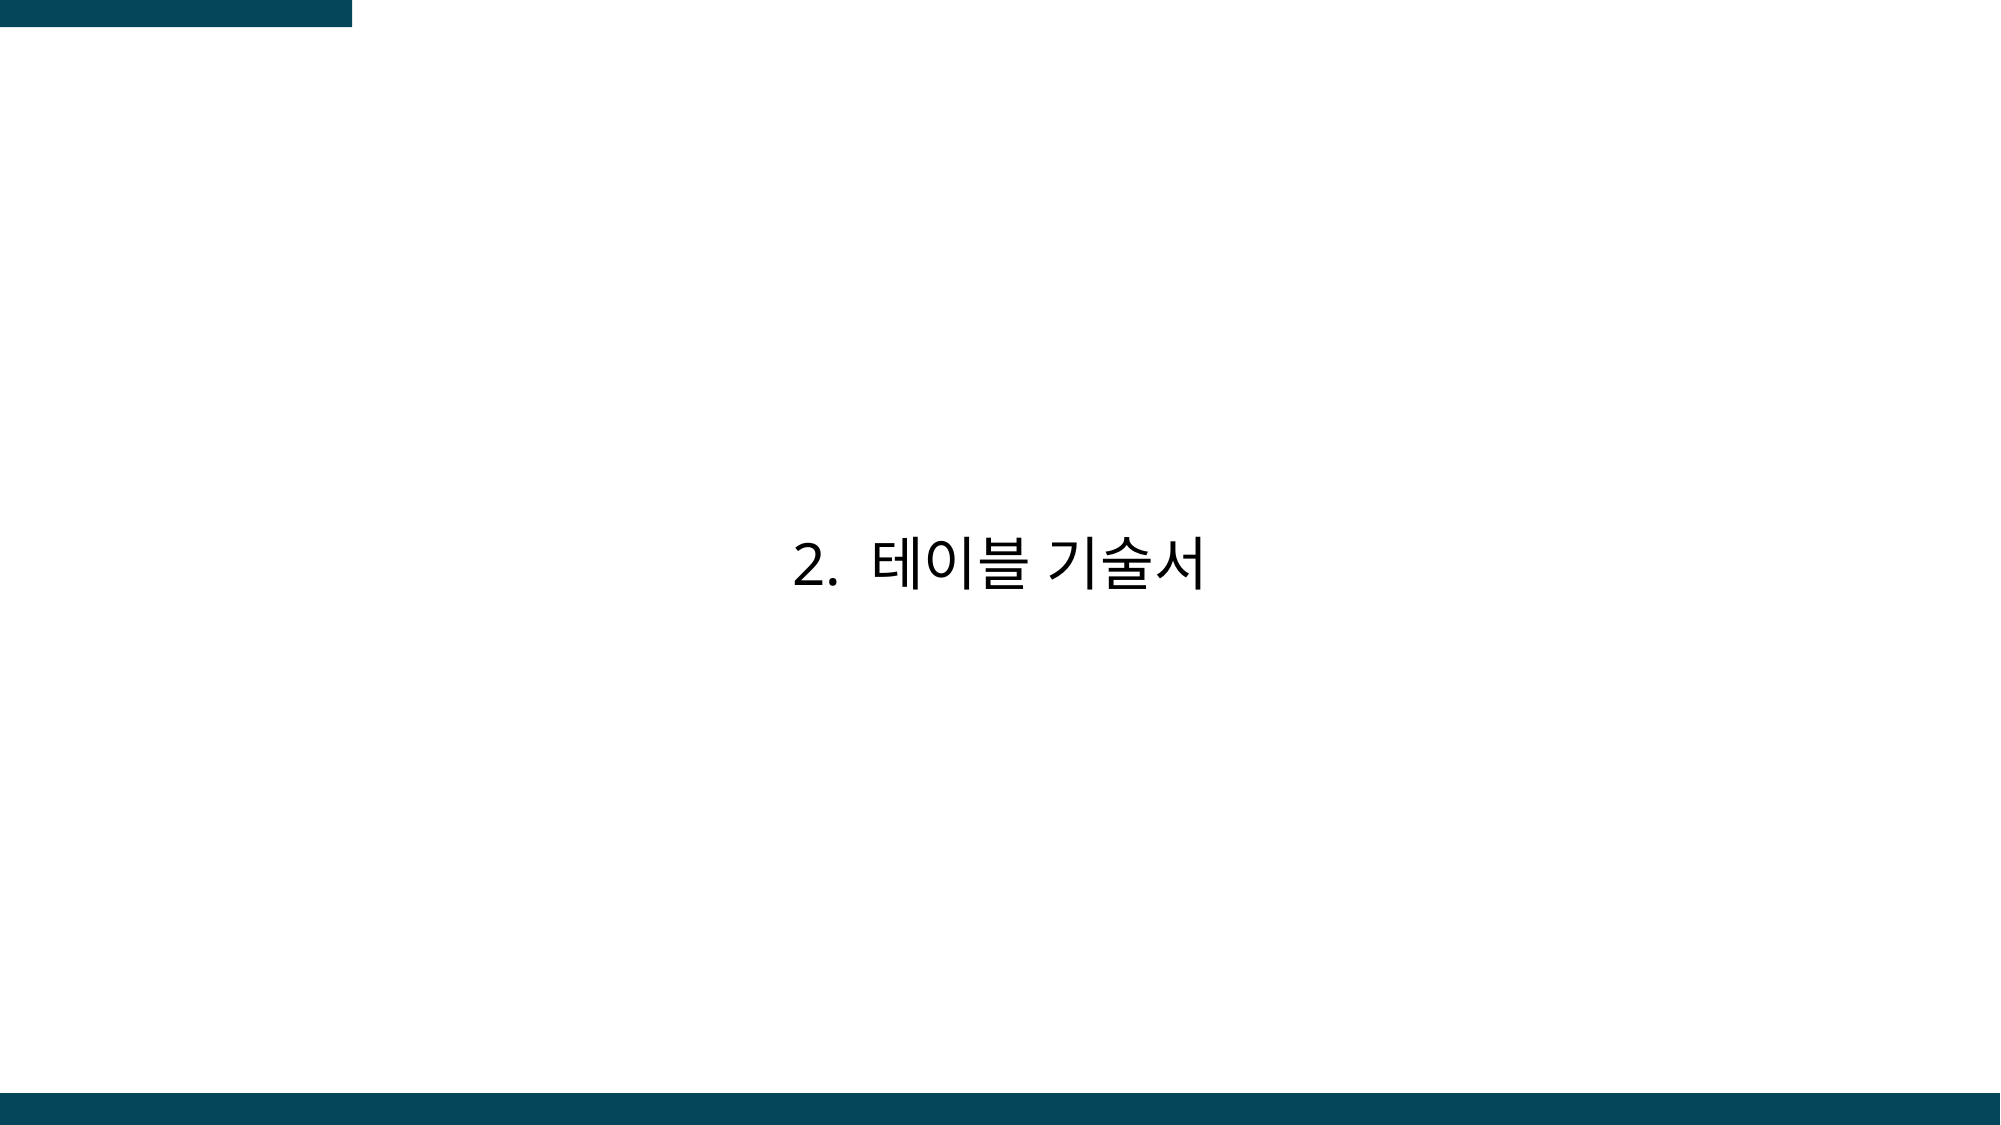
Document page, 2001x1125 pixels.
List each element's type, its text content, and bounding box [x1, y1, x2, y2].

text_box 2. 테이블 기술서 [777, 520, 1223, 605]
